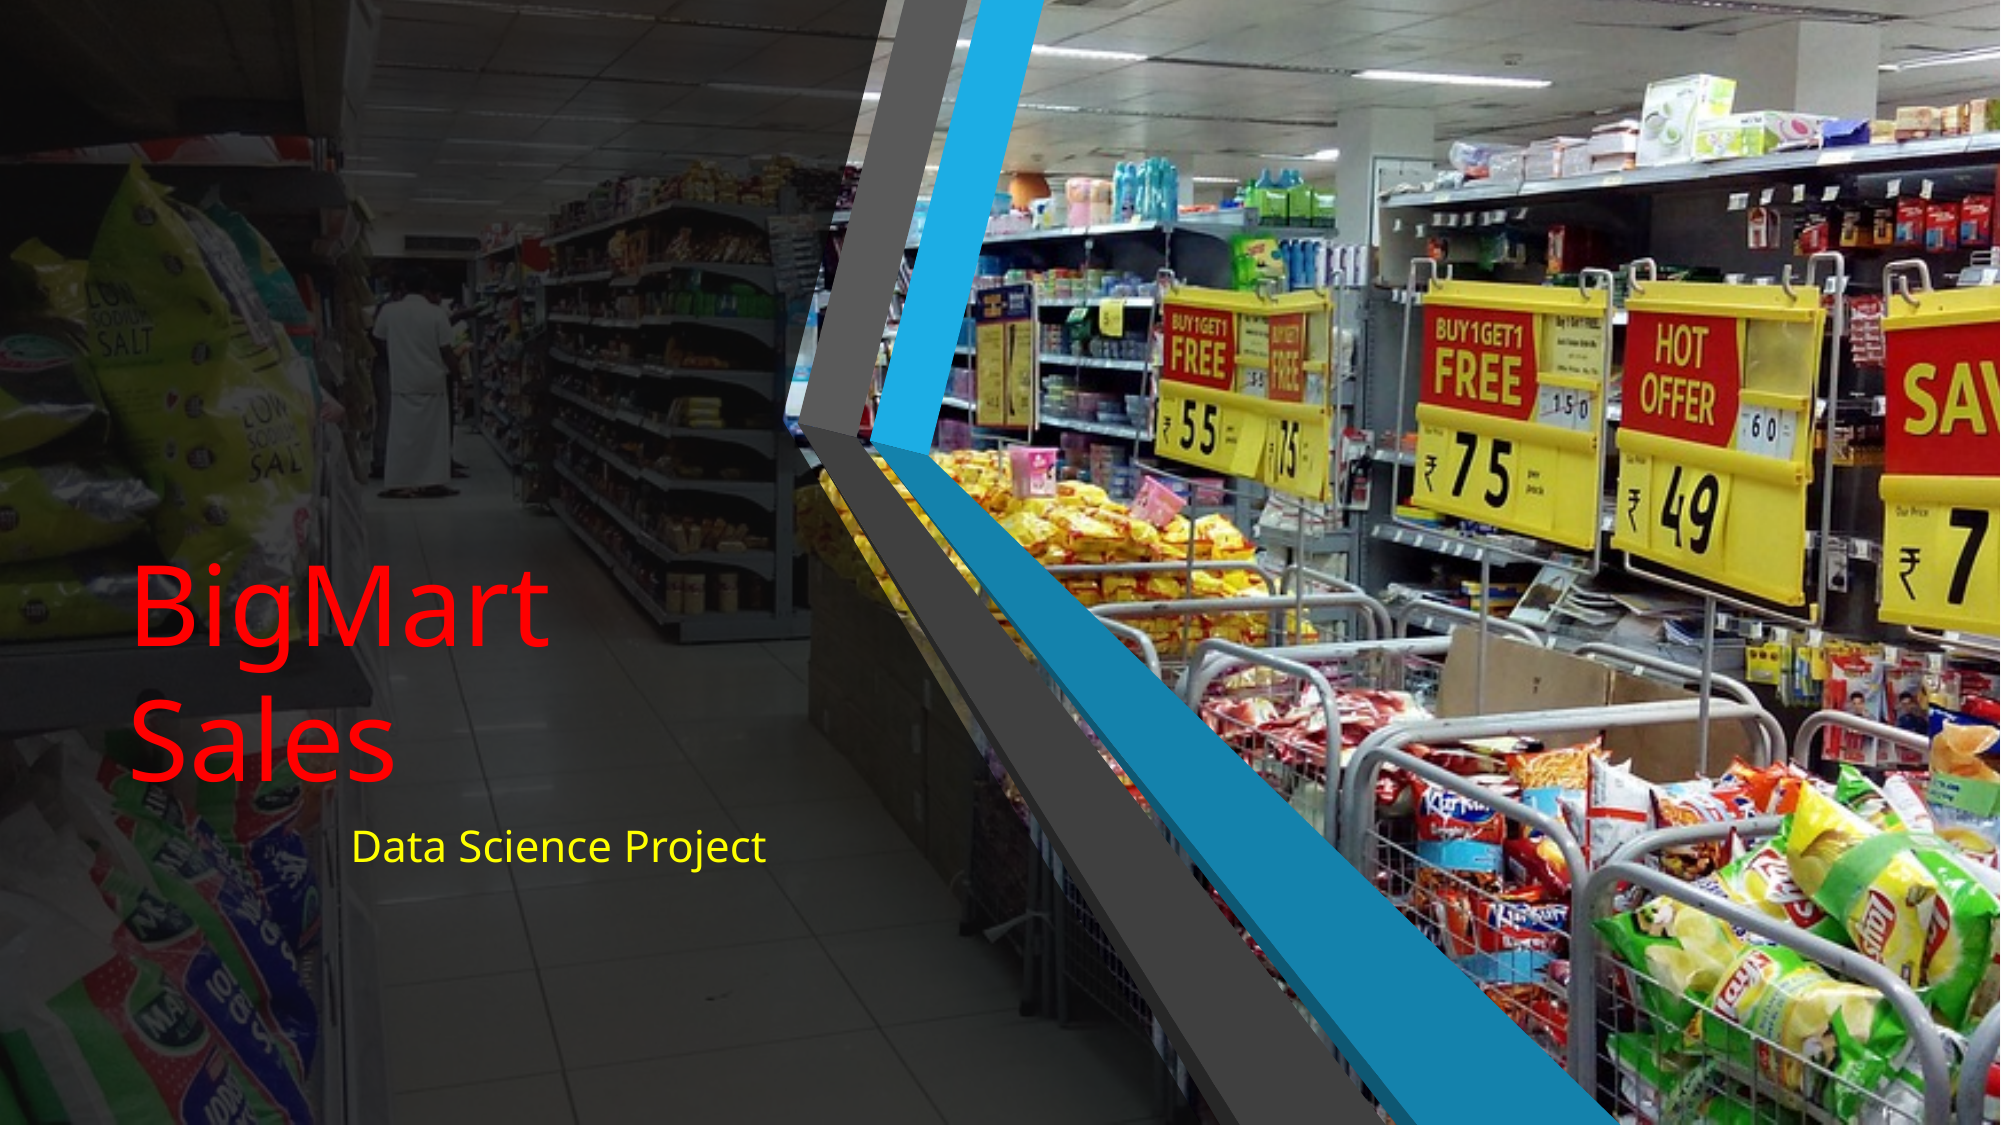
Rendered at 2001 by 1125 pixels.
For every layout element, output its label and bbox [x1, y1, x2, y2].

picture [0, 0, 797, 1125]
picture [1621, 0, 2000, 1125]
text_box [797, 0, 1621, 1125]
